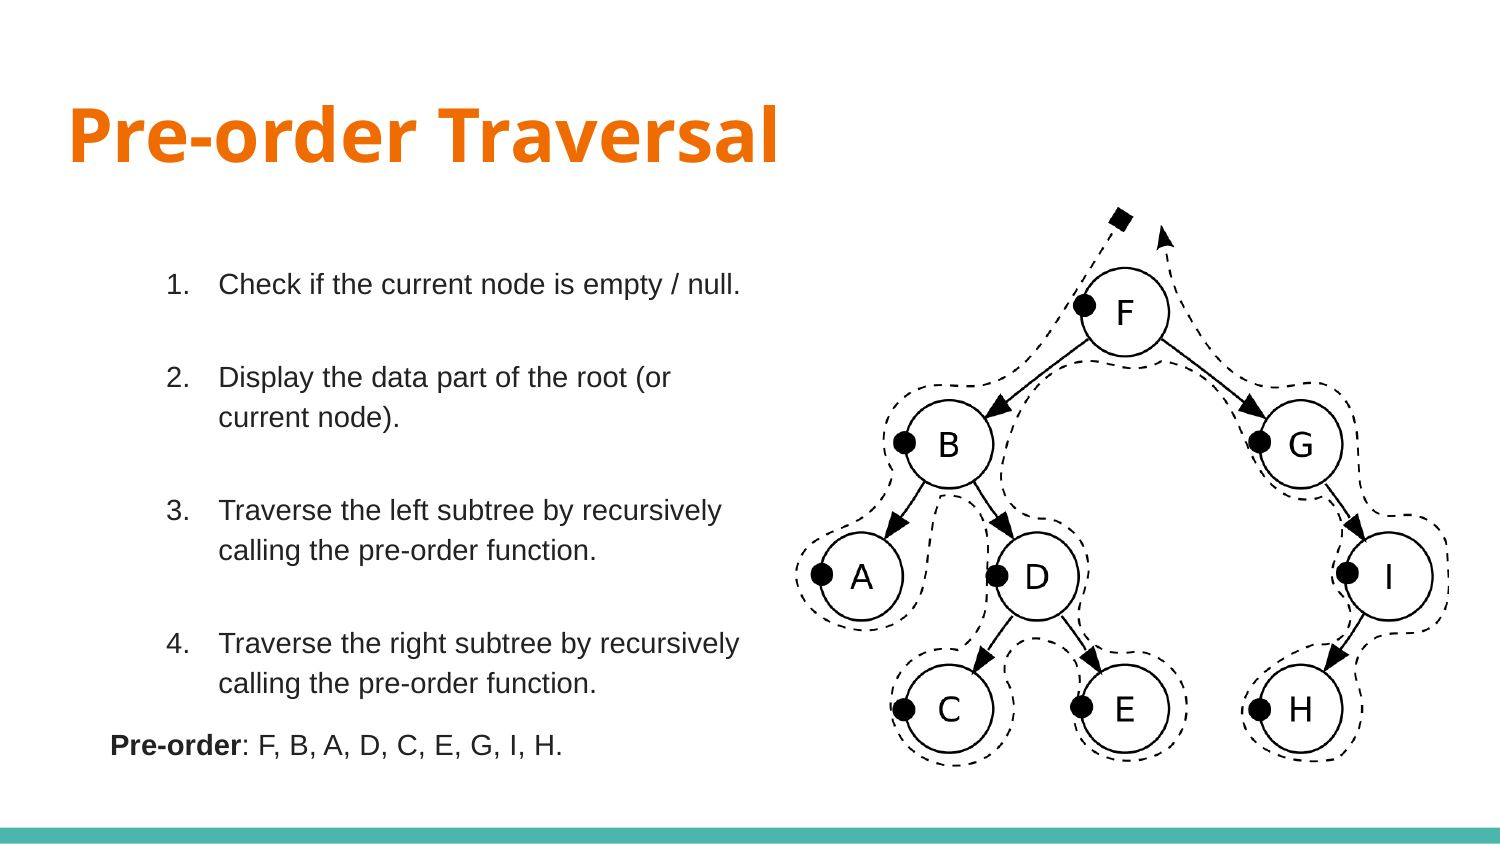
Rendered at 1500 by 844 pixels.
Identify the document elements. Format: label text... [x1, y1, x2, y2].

picture [795, 207, 1450, 767]
text_box Check if the current node is empty / null. Display the data part of the root (or current node). Traverse the left subtree by recursively calling the pre-order function. Traverse the right subtree by recursively calling the pre-order function. Pre-order: F, B, A, D, C, E, G, I, H. [55, 245, 765, 796]
title Pre-order Traversal [51, 72, 1449, 189]
